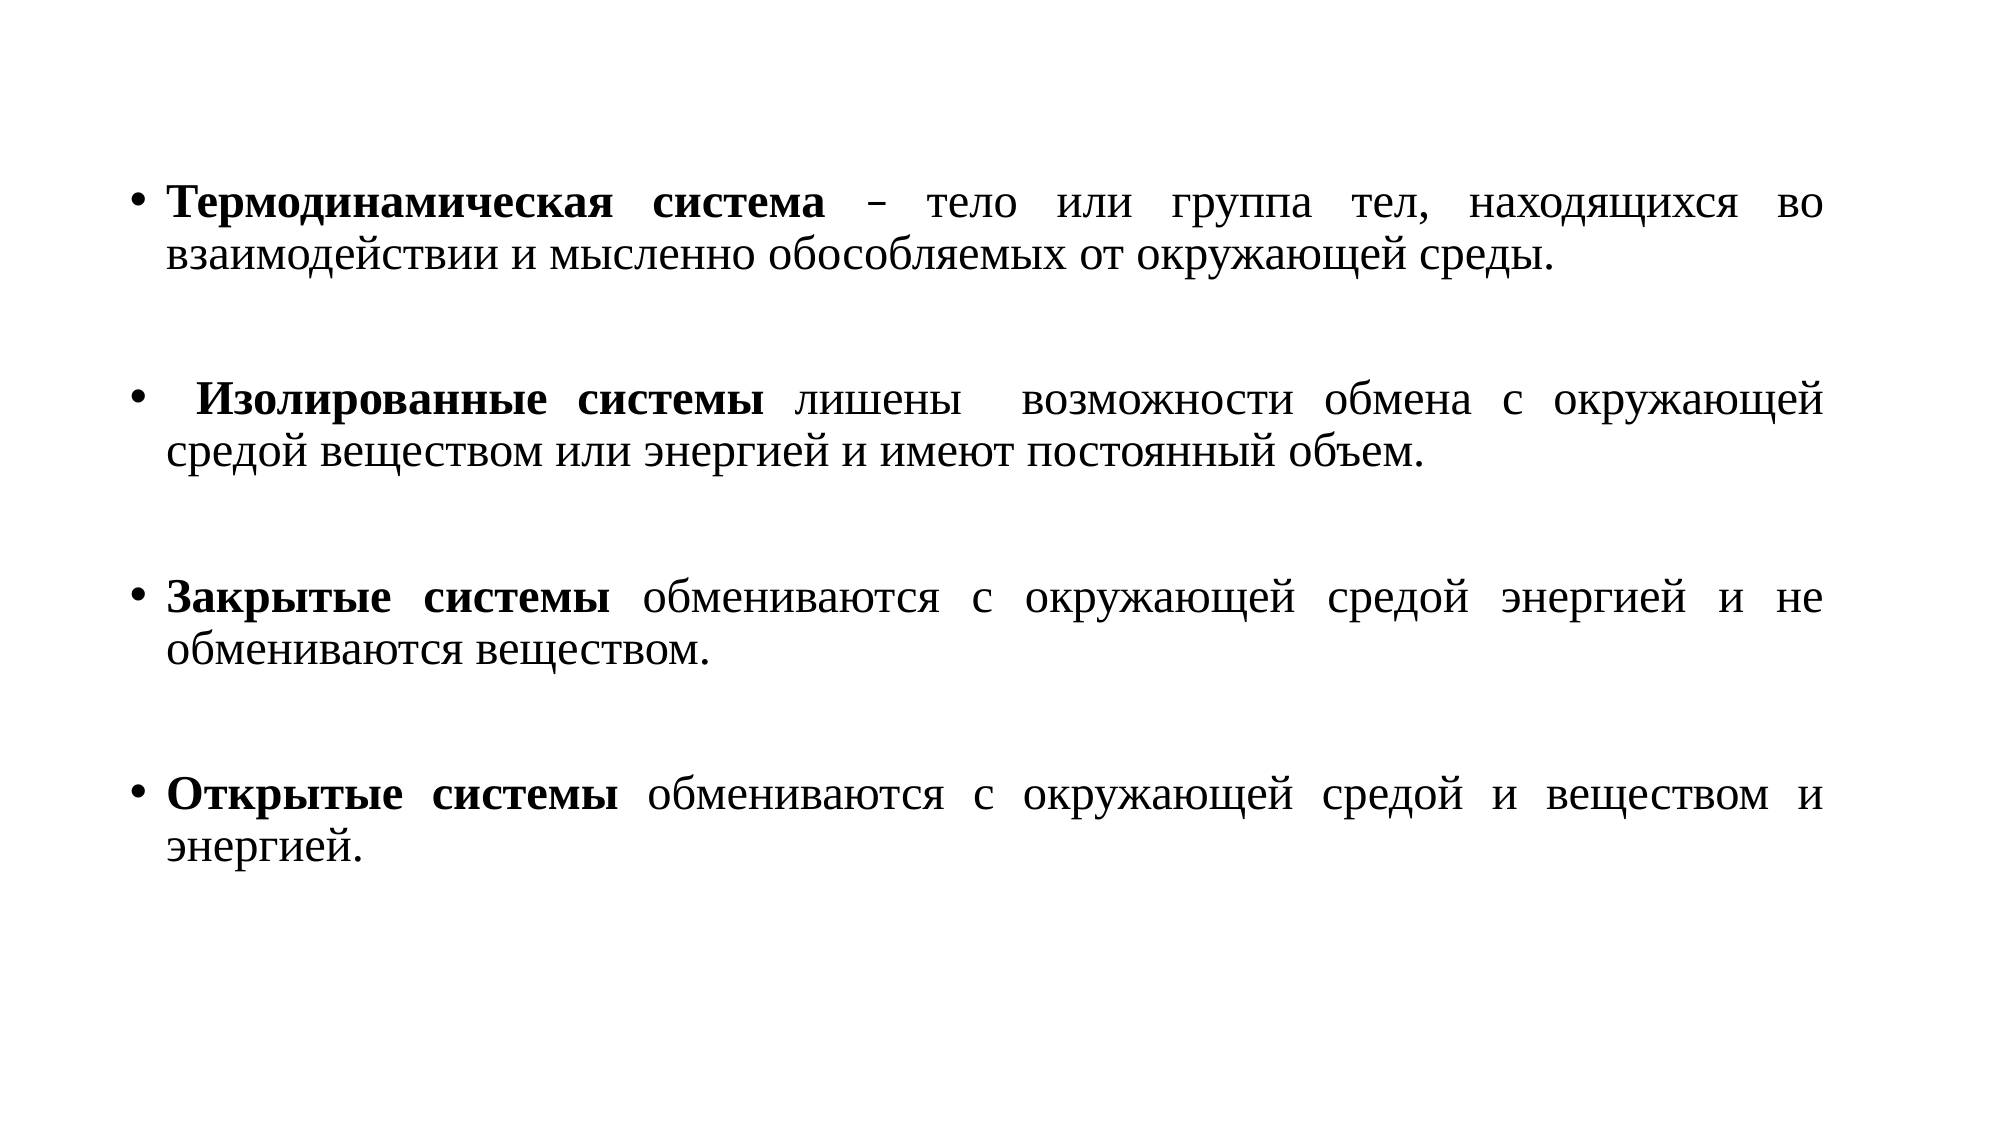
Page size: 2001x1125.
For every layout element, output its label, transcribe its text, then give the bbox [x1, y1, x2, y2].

list Термодинамическая система – тело или группа тел, находящихся во взаимодействии и мысленно обособляемых от окружающей среды. Изолированные системы лишены возможности обмена с окружающей средой веществом или энергией и имеют постоянный объем. Закрытые системы обмениваются с окружающей средой энергией и не обмениваются веществом. Открытые системы обмениваются с окружающей средой и веществом и энергией. [114, 167, 1840, 882]
